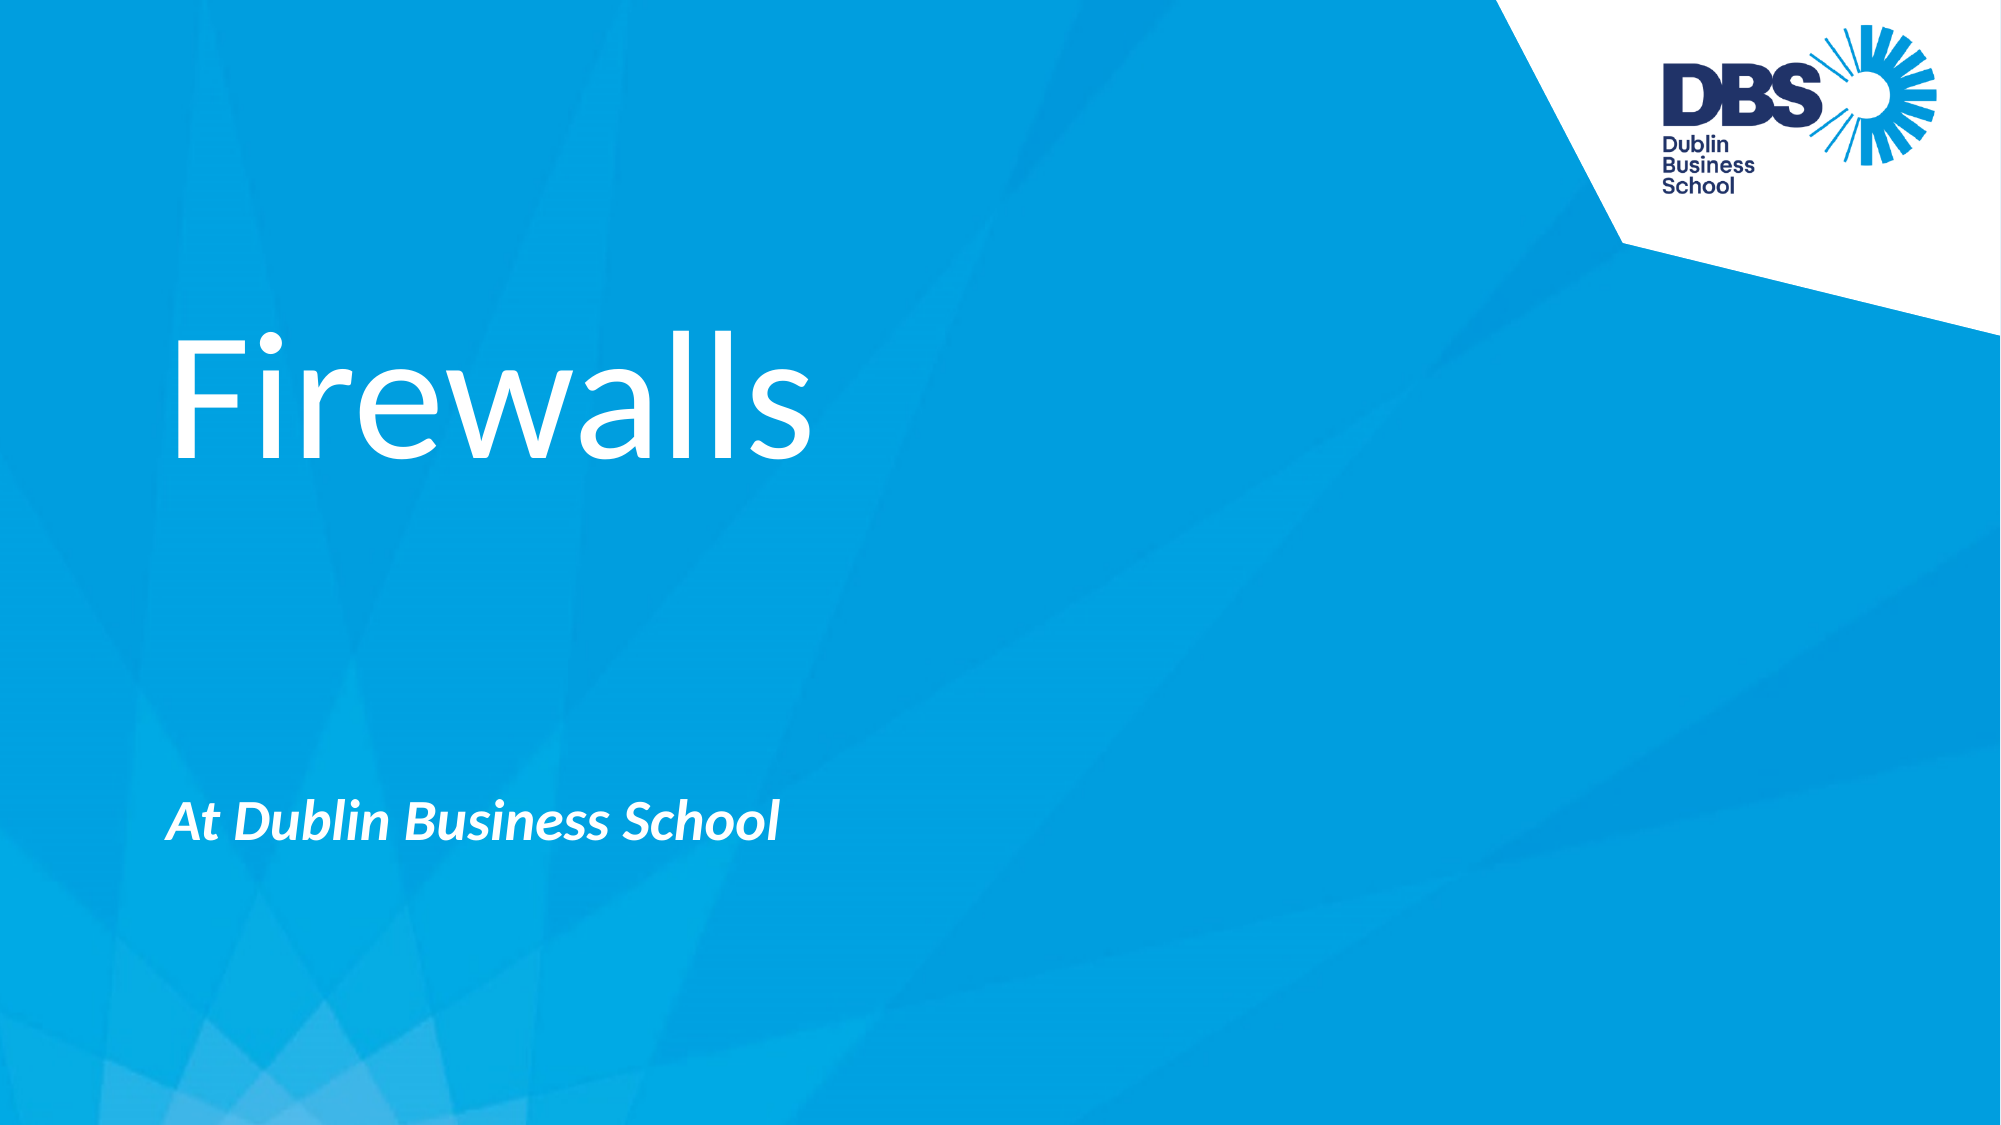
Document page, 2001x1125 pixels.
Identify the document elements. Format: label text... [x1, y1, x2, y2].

picture [99, 1002, 527, 1125]
text_box Firewalls [151, 268, 832, 503]
text_box At Dublin Business School [151, 775, 796, 860]
picture [1644, 6, 1976, 224]
